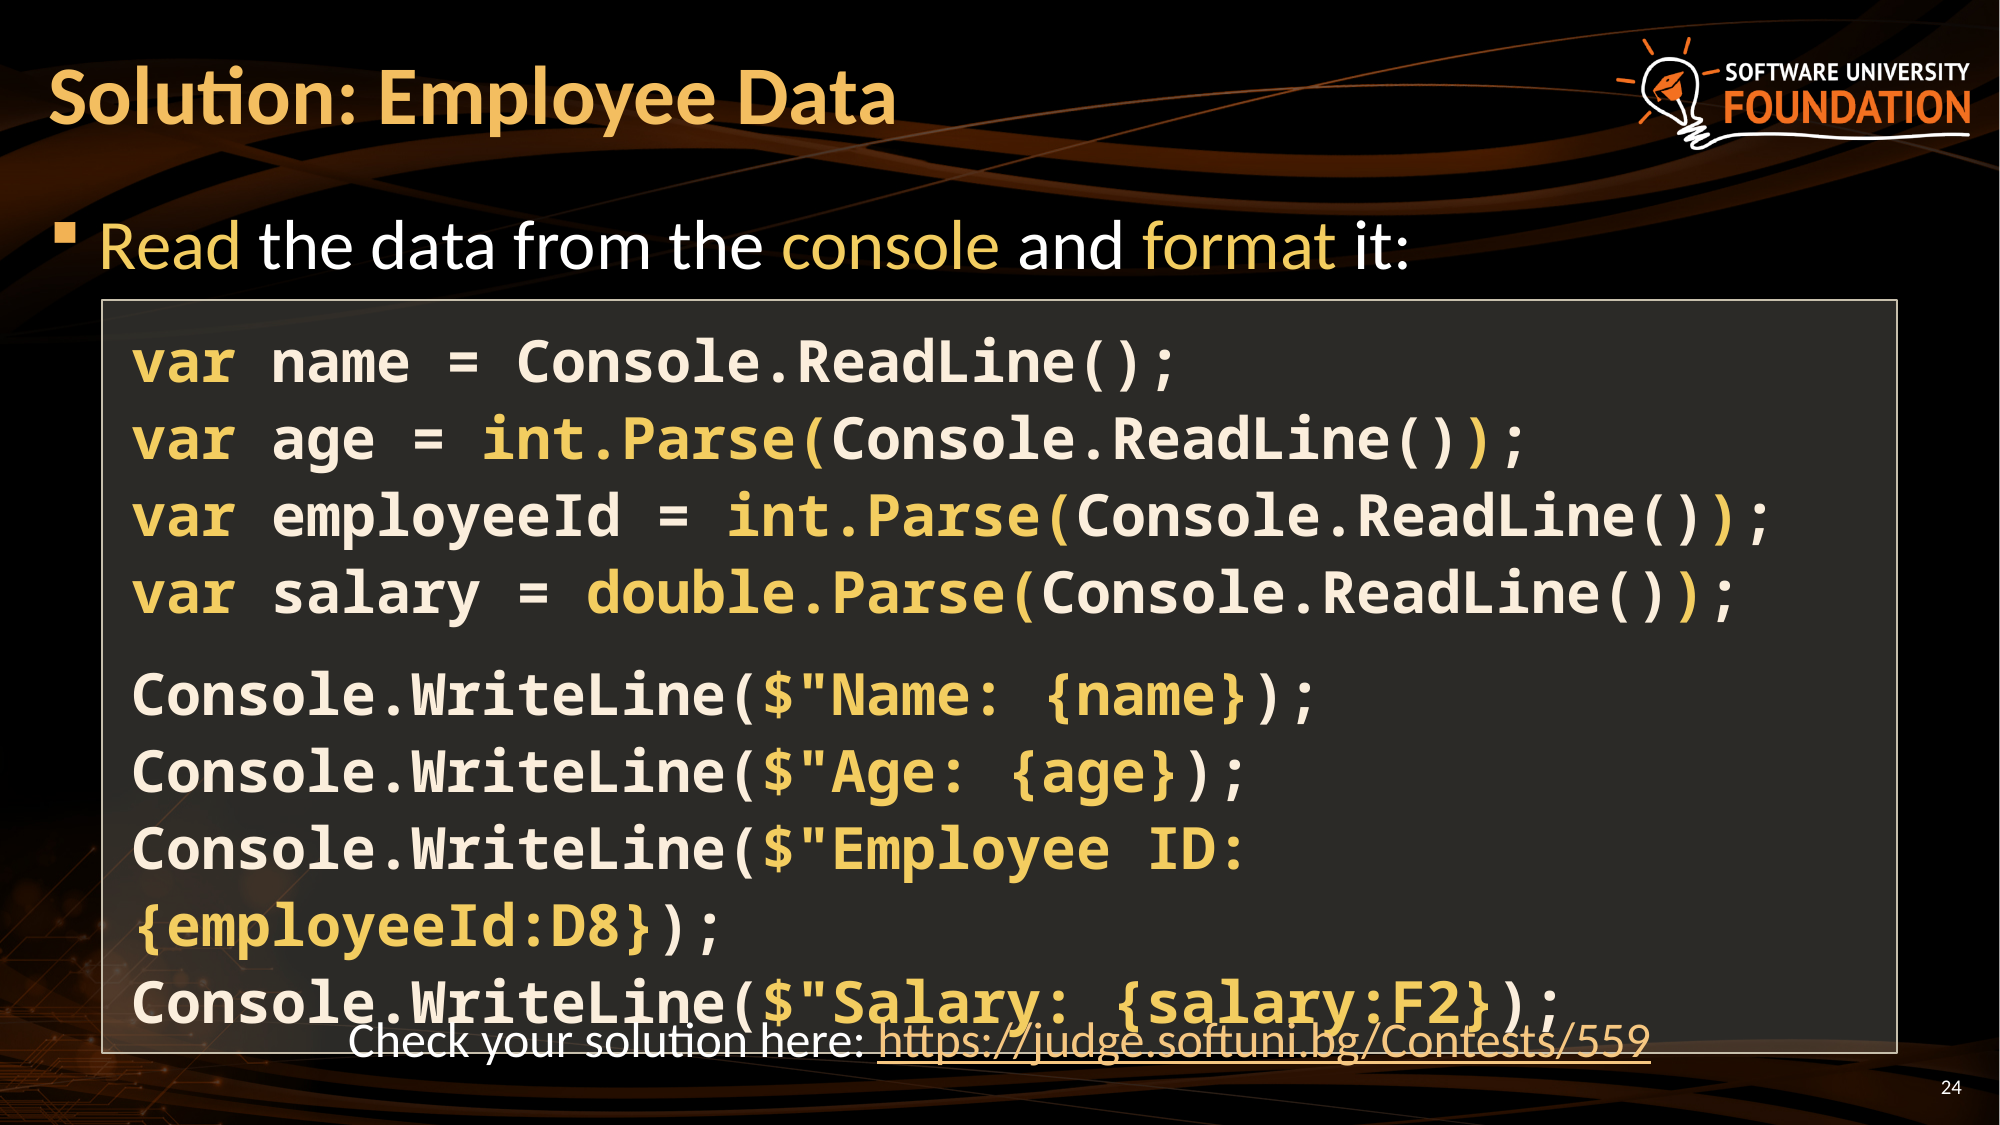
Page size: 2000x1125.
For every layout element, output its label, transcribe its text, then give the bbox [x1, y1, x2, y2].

picture [0, 0, 2000, 1125]
list Read the data from the console and format it: [31, 188, 1968, 1103]
title Solution: Employee Data [30, 6, 1602, 189]
text_box var name = Console.ReadLine(); var age = int.Parse(Console.ReadLine()); var employeeId = int.Parse(Console.ReadLine()); var salary = double.Parse(Console.ReadLine()); Console.WriteLine($"Name: {name}); Console.WriteLine($"Age: {age}); Console.WriteLine($"Employee ID: {employeeId:D8}); Console.WriteLine($"Salary: {salary:F2}); [102, 299, 1898, 1053]
text_box Check your solution here: https://judge.softuni.bg/Contests/559 [174, 1000, 1825, 1076]
